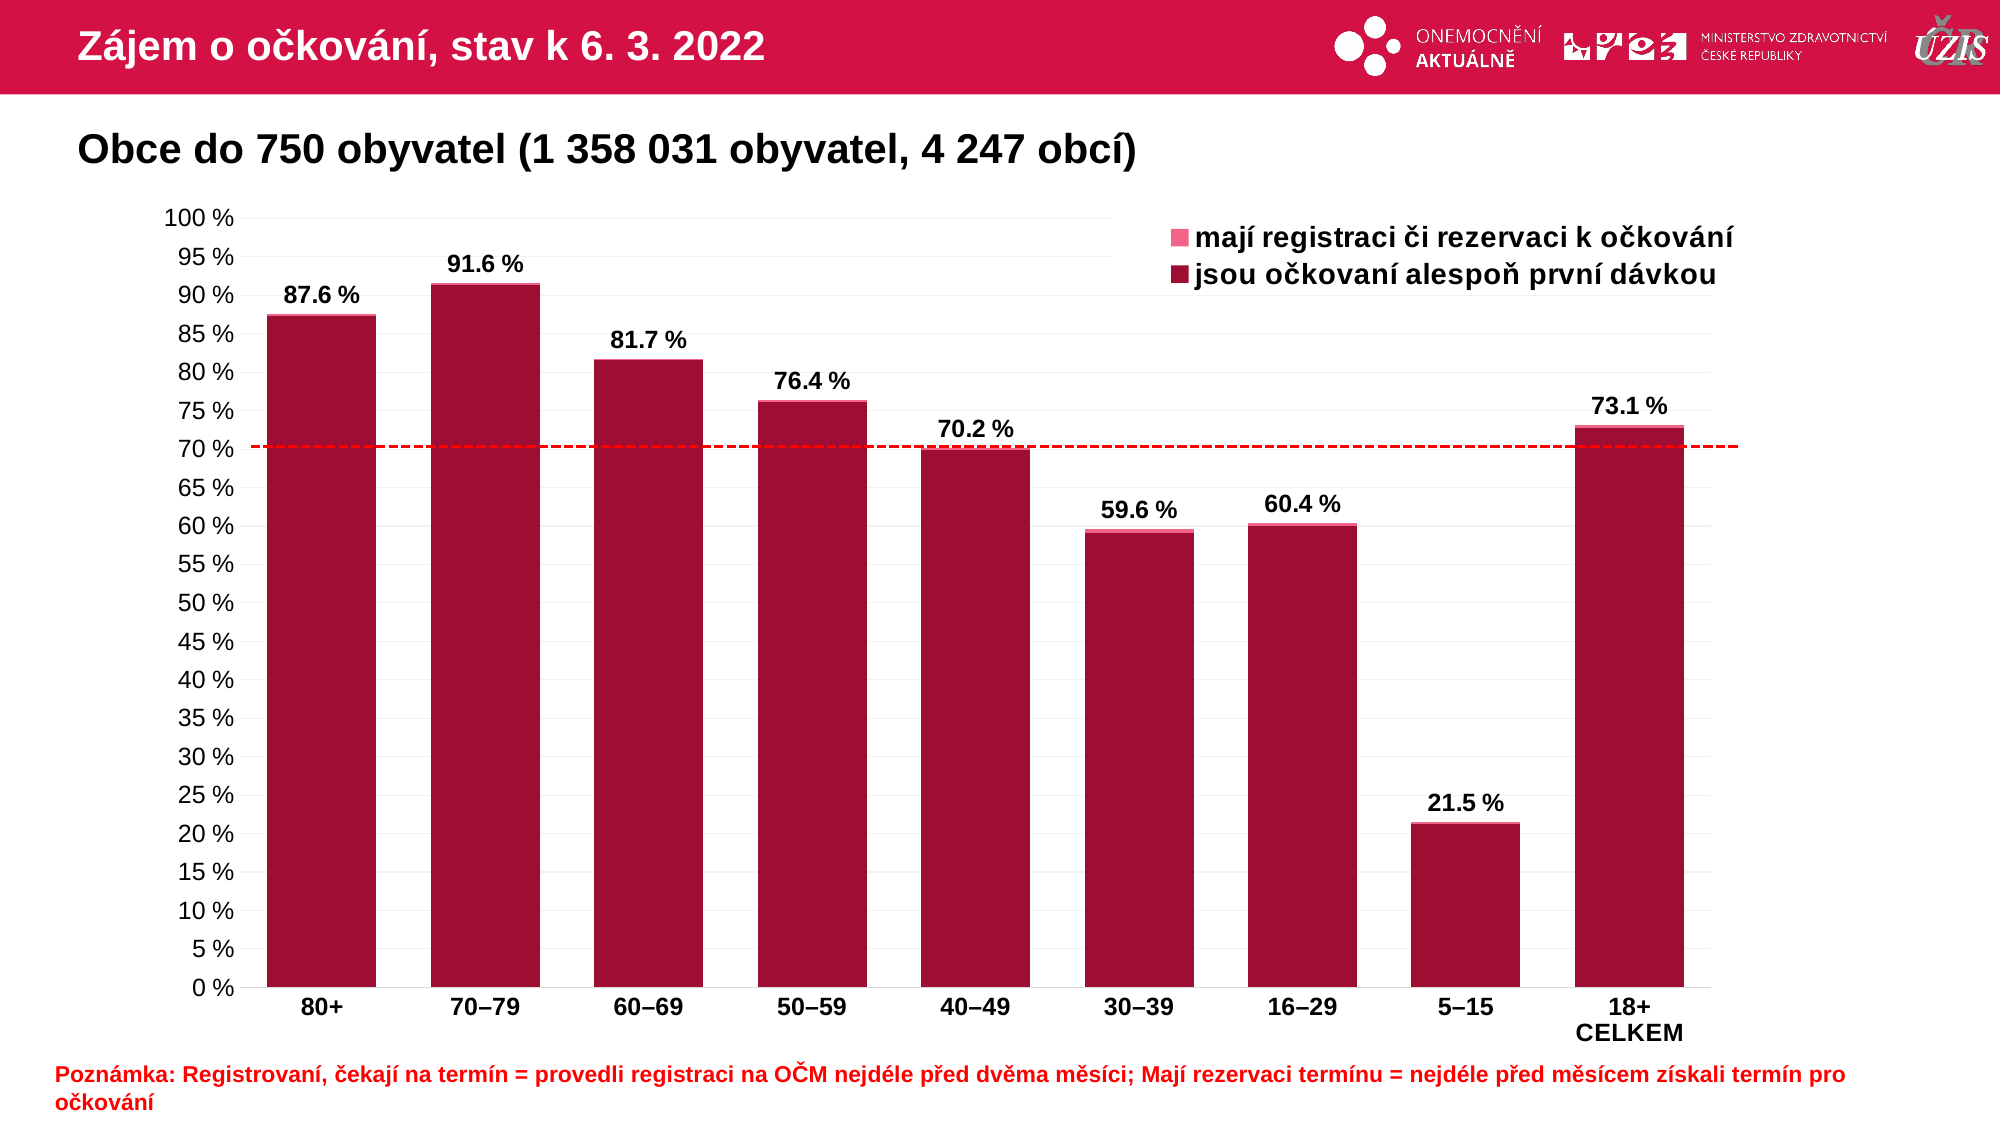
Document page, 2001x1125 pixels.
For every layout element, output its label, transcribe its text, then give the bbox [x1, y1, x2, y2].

text_box Obce do 750 obyvatel (1 358 031 obyvatel, 4 247 obcí) [62, 113, 1922, 179]
text_box Poznámka: Registrovaní, čekají na termín = provedli registraci na OČM nejdéle před dvěma měsíci; Mají rezervaci termínu = nejdéle před měsícem získali termín pro očkování [40, 1052, 1962, 1123]
picture [1563, 31, 1888, 60]
picture [1915, 15, 1989, 66]
chart [163, 190, 1822, 1051]
title Zájem o očkování, stav k 6. 3. 2022 [62, 0, 948, 95]
picture [1334, 16, 1542, 76]
